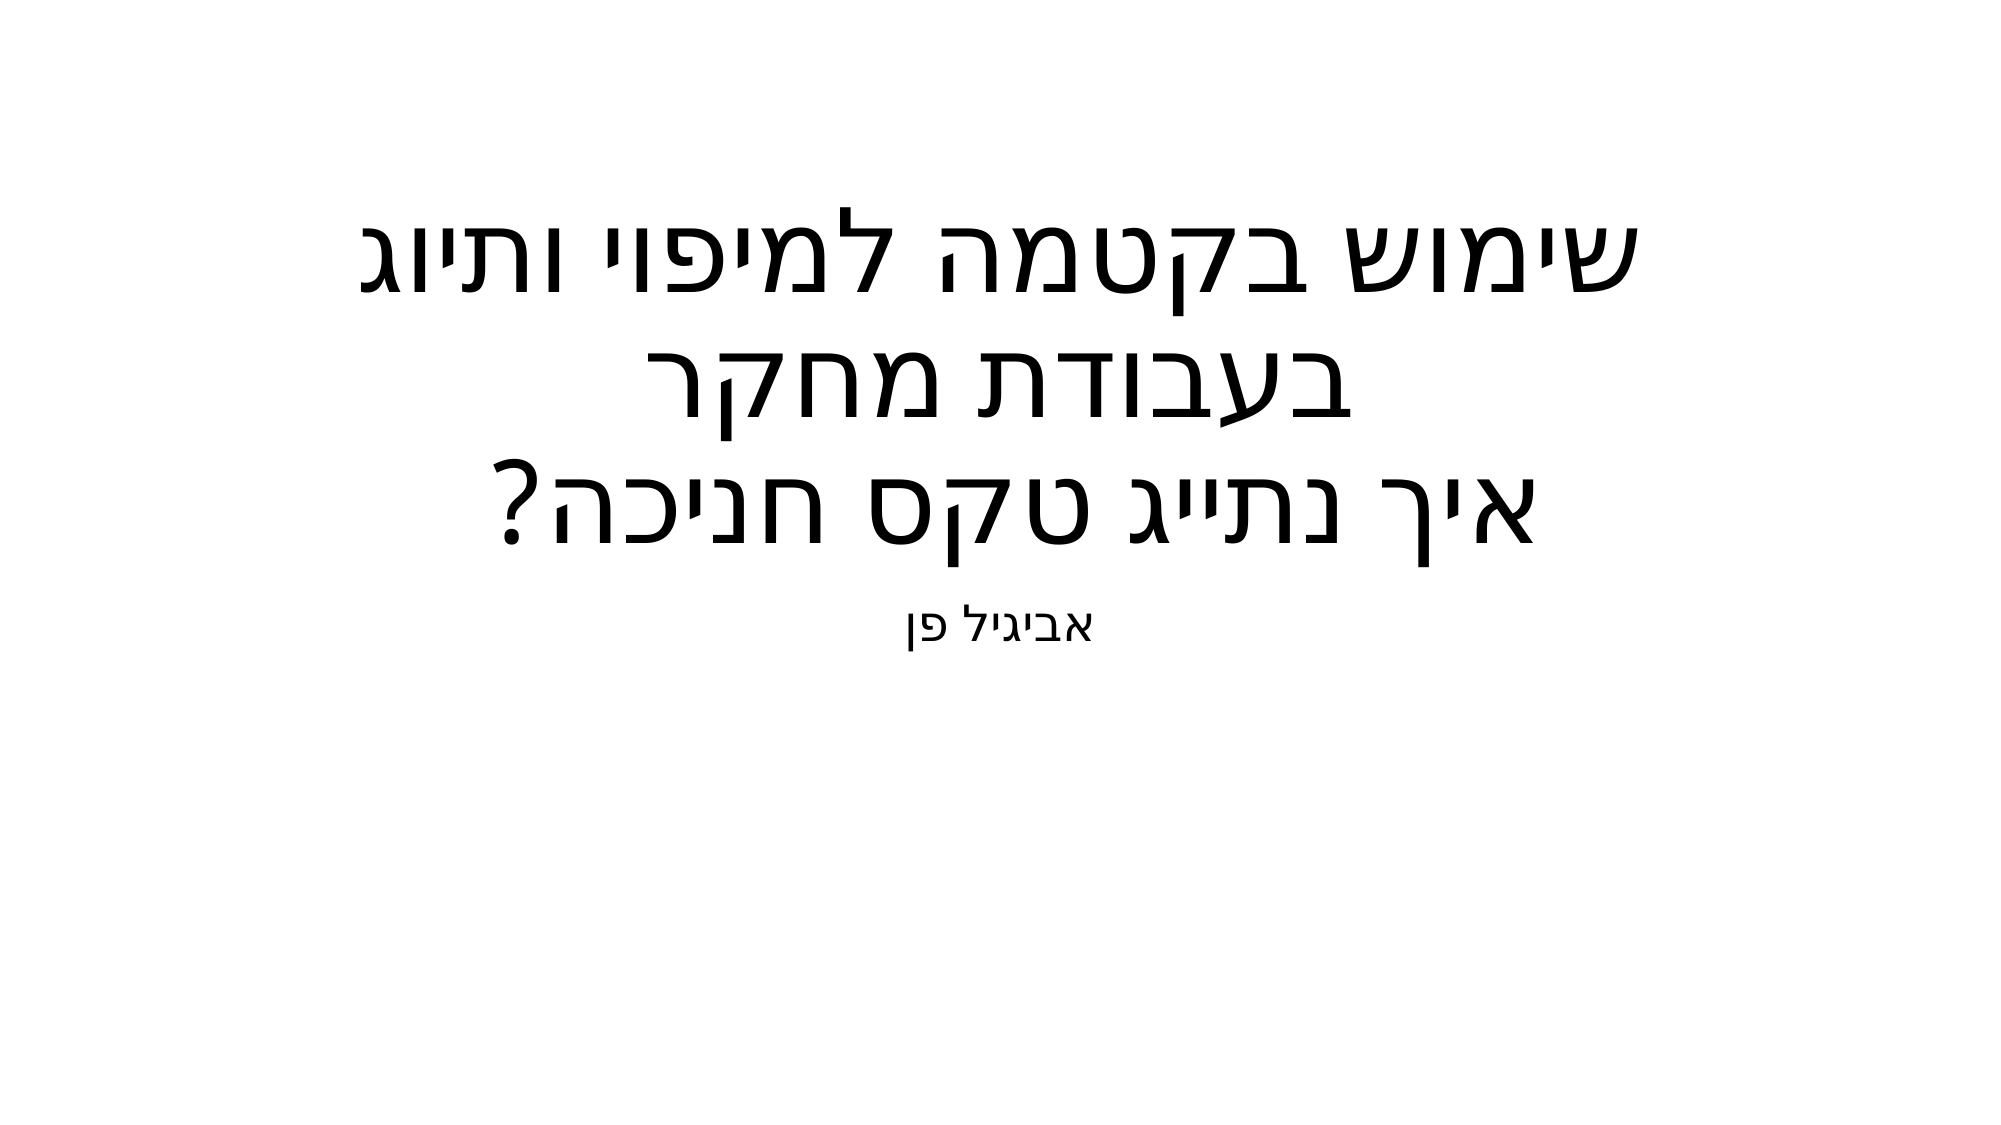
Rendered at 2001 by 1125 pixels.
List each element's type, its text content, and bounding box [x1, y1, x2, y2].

subtitle אביגיל פן [249, 590, 1750, 863]
title שימוש בקטמה למיפוי ותיוג בעבודת מחקר איך נתייג טקס חניכה? [249, 184, 1750, 576]
